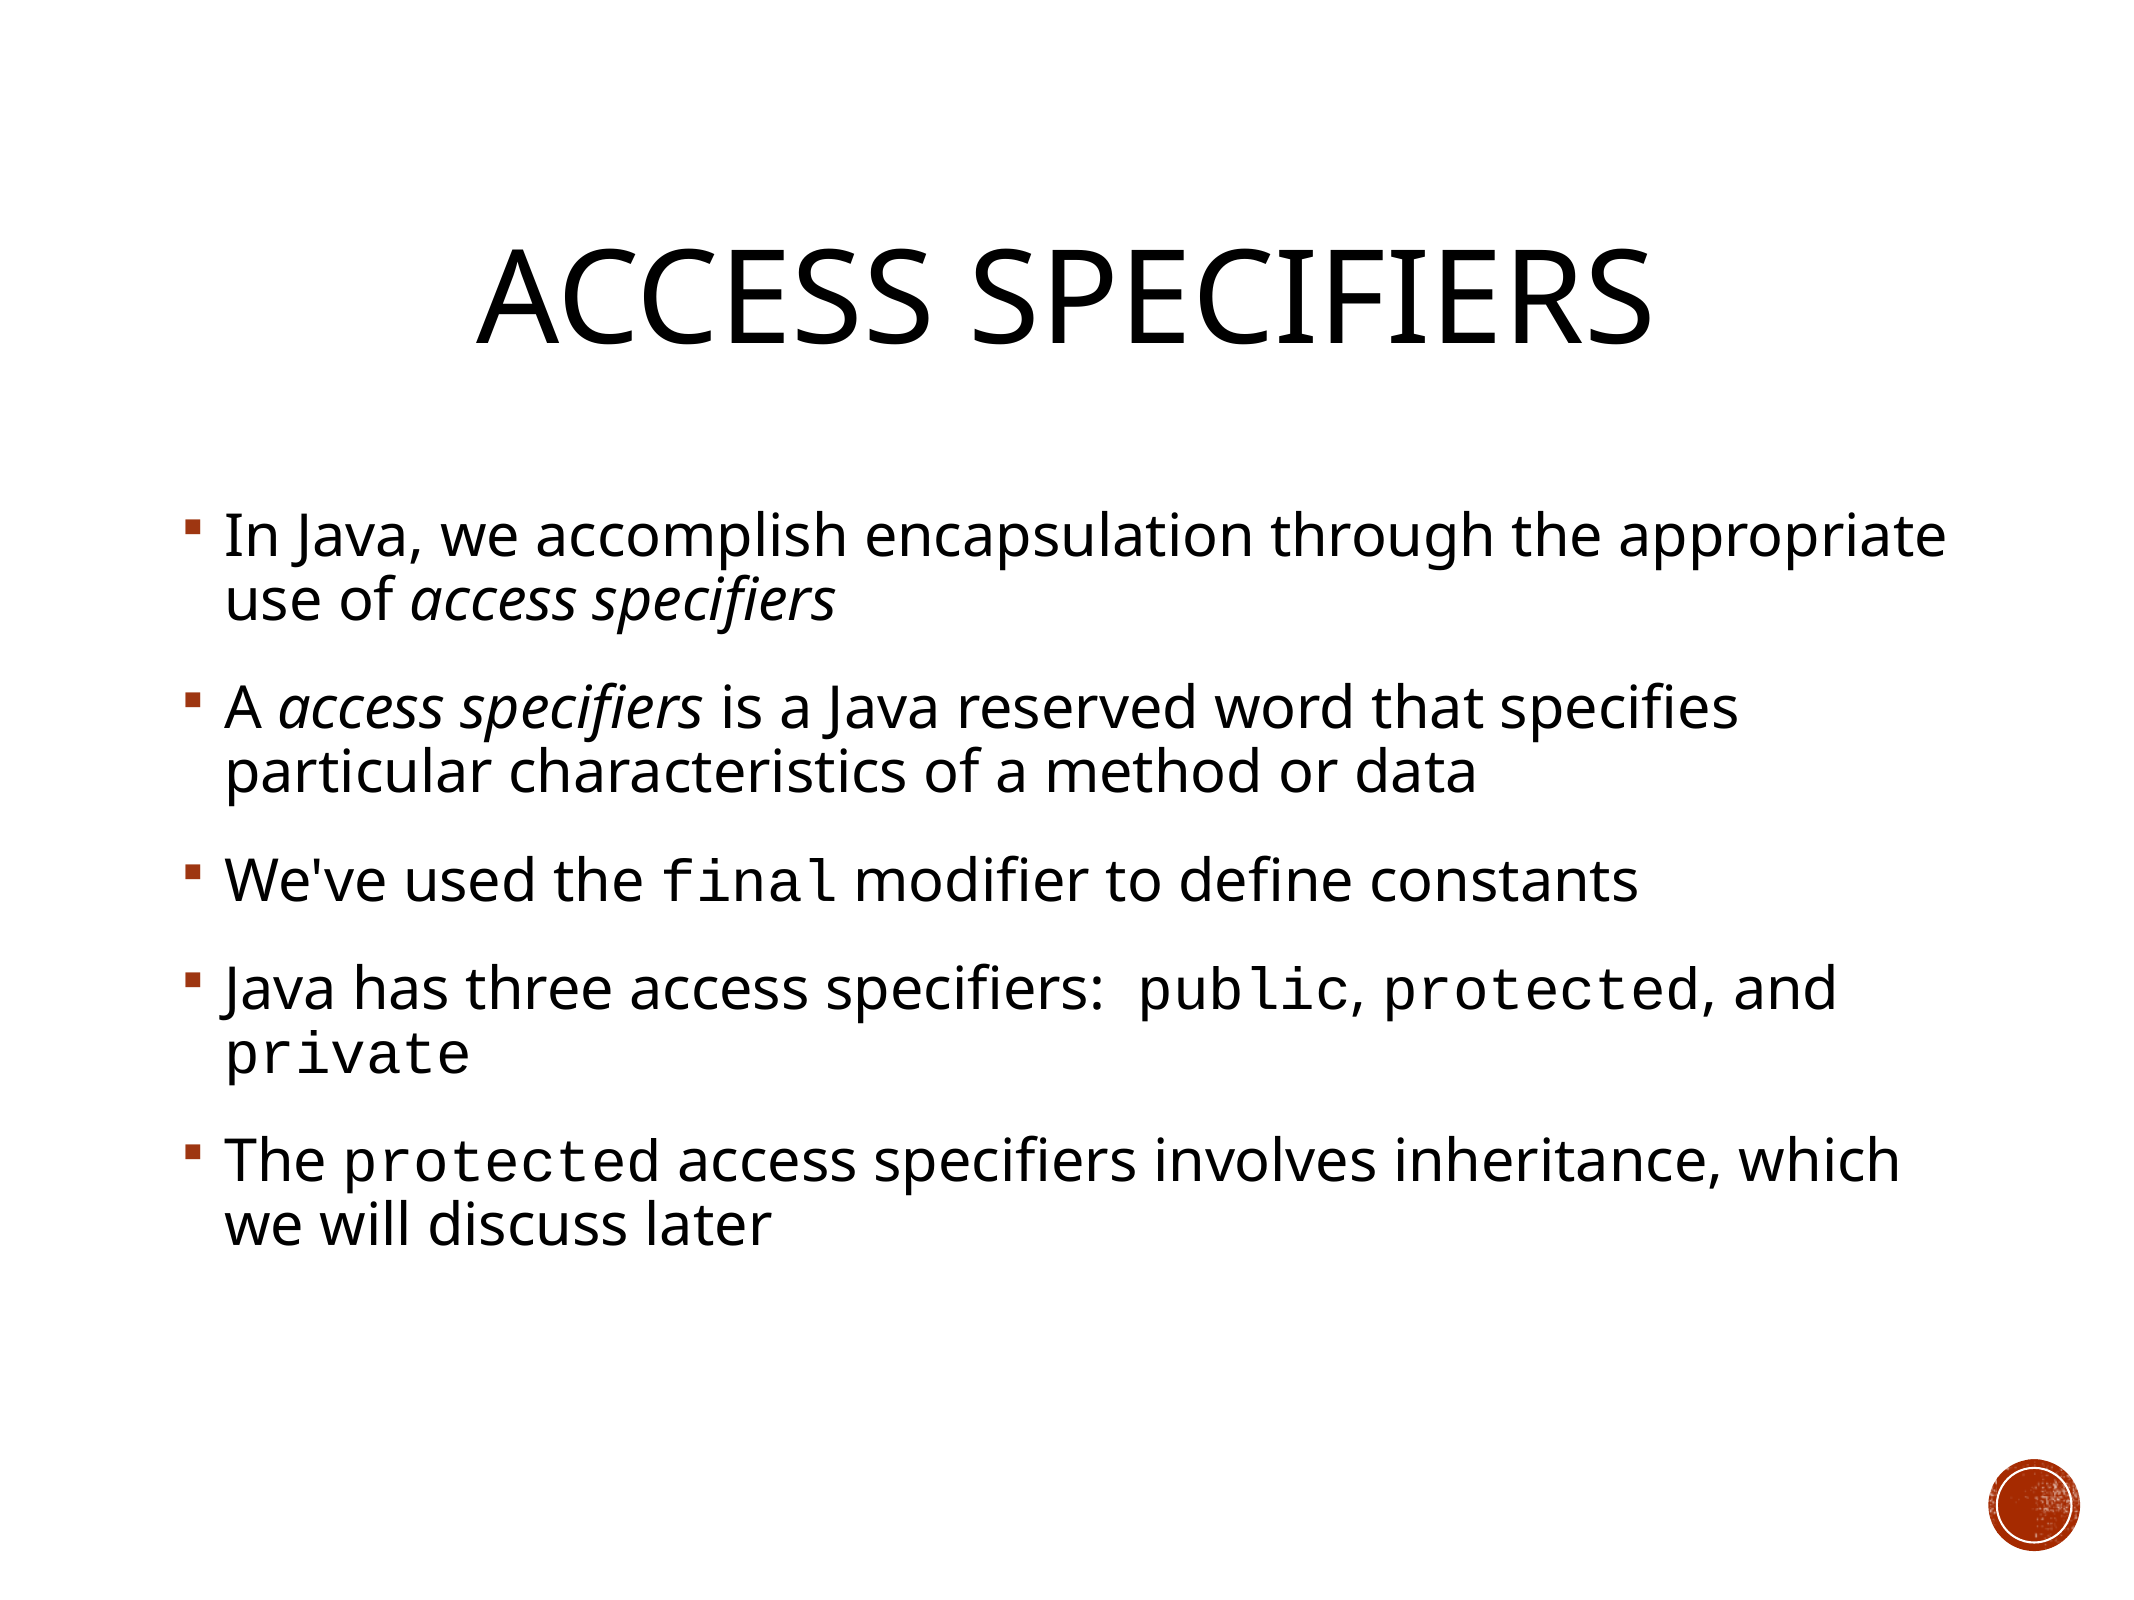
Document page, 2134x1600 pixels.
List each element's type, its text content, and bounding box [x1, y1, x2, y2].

title access specifiers [159, 113, 1974, 489]
list In Java, we accomplish encapsulation through the appropriate use of access specifiers A access specifiers is a Java reserved word that specifies particular characteristics of a method or data We've used the final modifier to define constants Java has three access specifiers: public, protected, and private The protected access specifiers involves inheritance, which we will discuss later [159, 494, 1974, 1440]
